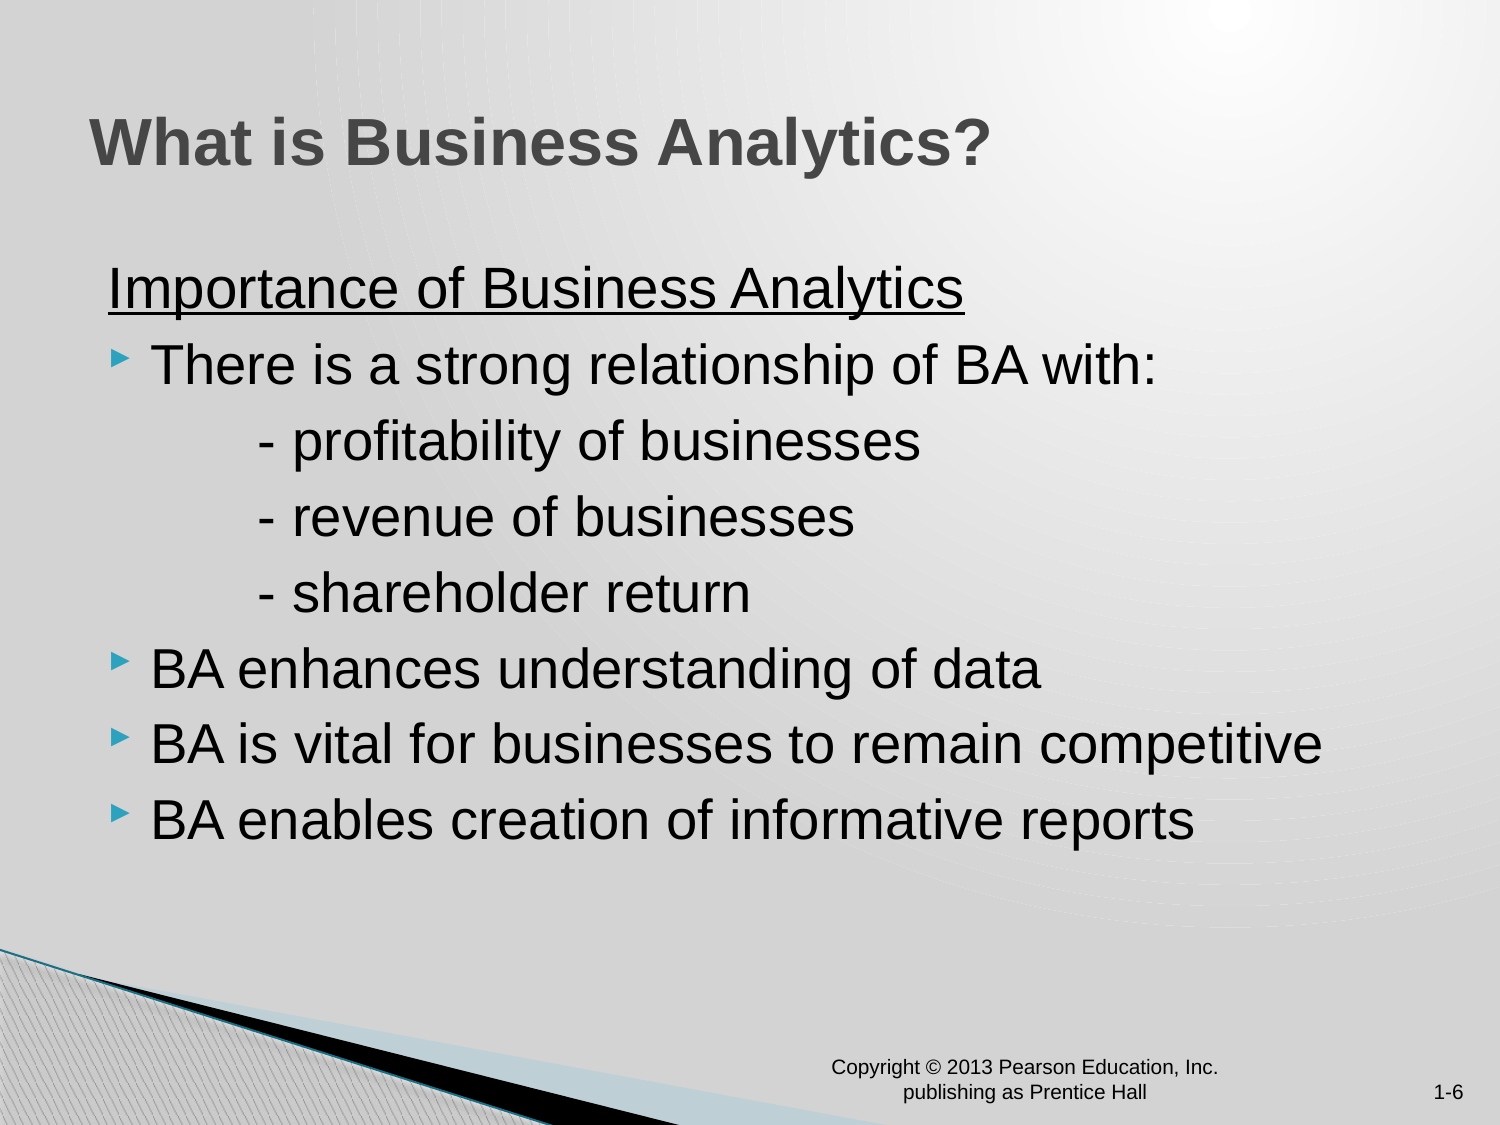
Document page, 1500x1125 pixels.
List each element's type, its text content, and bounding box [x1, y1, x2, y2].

title What is Business Analytics? [75, 45, 1425, 233]
footer Copyright © 2013 Pearson Education, Inc. publishing as Prentice Hall [812, 1051, 1238, 1112]
slide_number 1-6 [1362, 1051, 1479, 1112]
list Importance of Business Analytics There is a strong relationship of BA with: - profitability of businesses - revenue of businesses - shareholder return BA enhances understanding of data BA is vital for businesses to remain competitive BA enables creation of informative reports [74, 242, 1426, 986]
